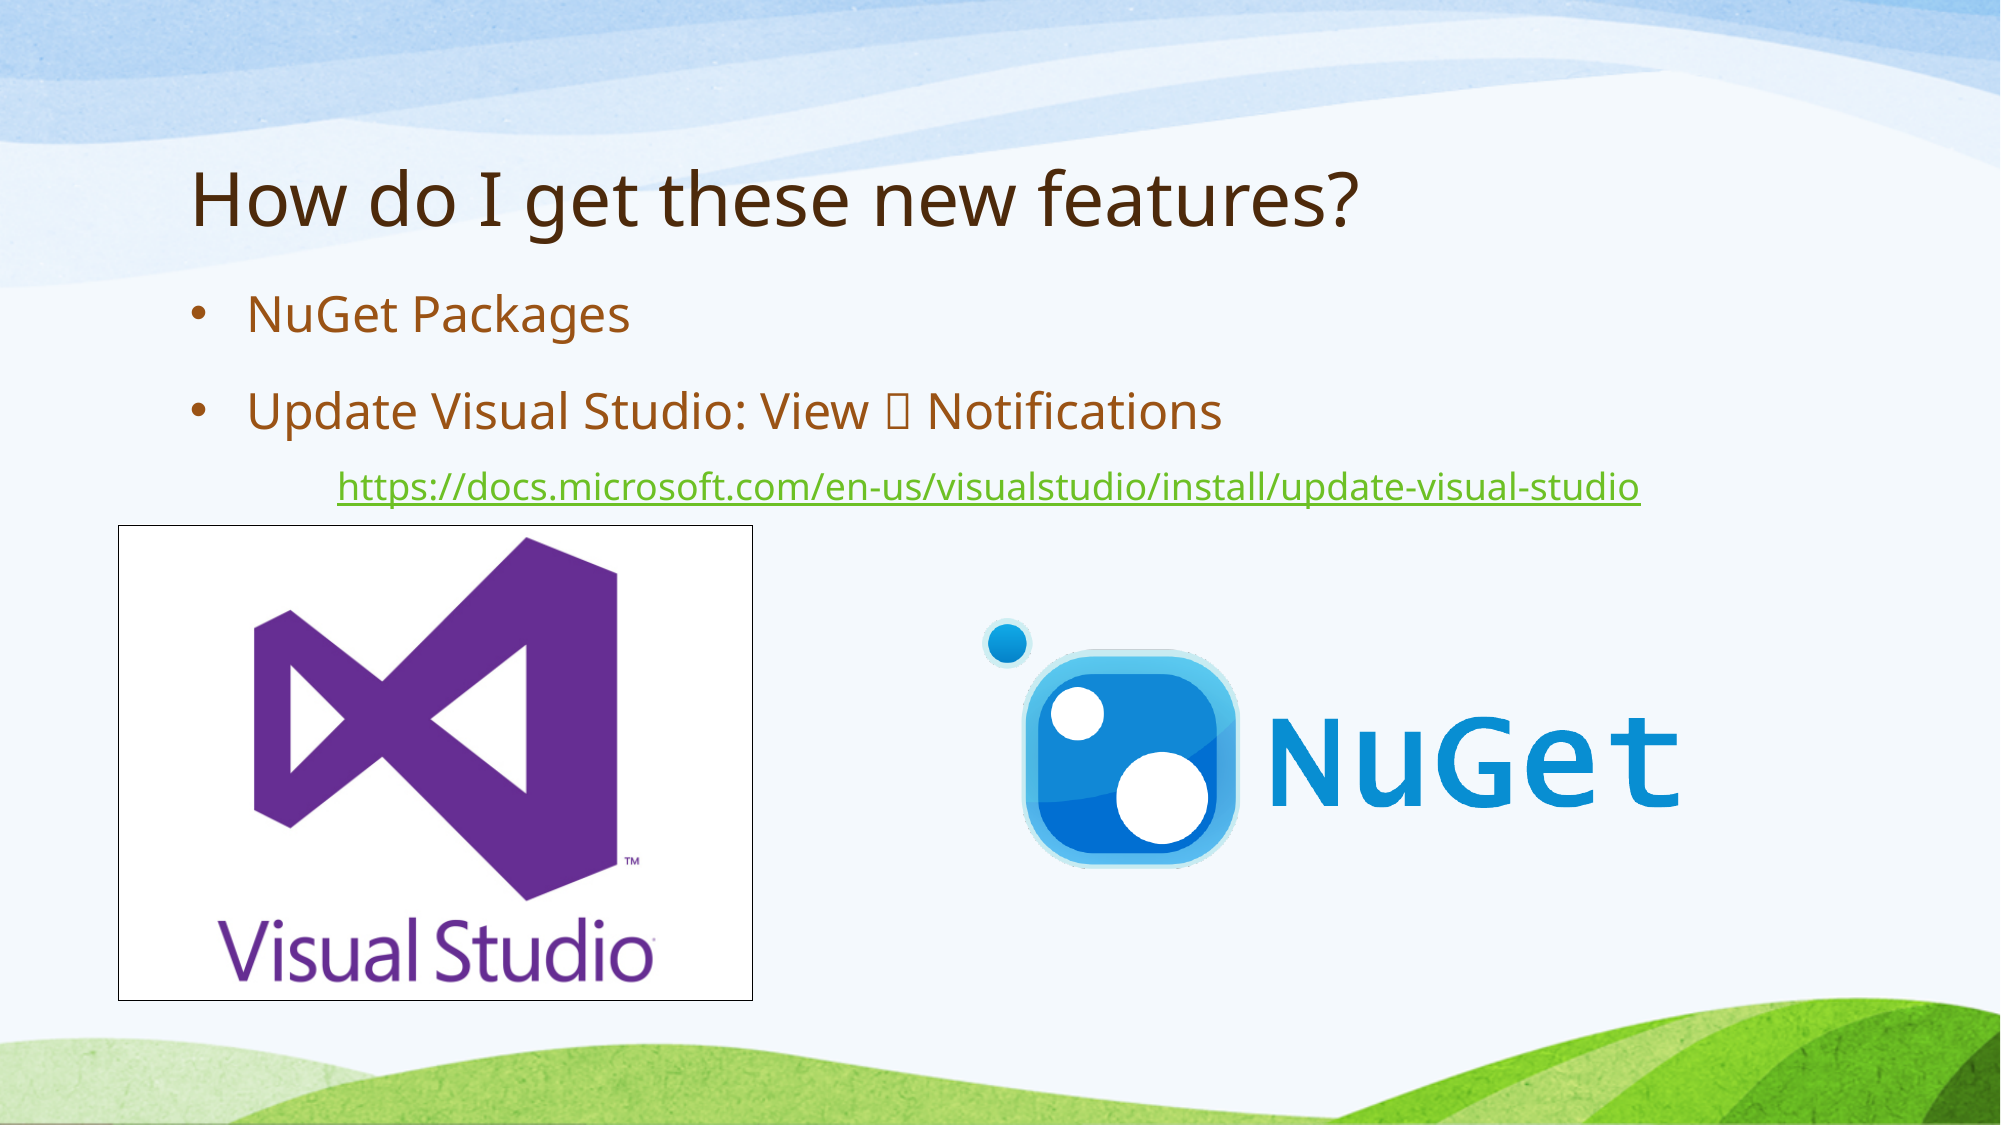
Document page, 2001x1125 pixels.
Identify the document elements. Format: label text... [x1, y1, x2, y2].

text_box https://docs.microsoft.com/en-us/visualstudio/install/update-visual-studio [322, 455, 1900, 522]
picture [0, 0, 2001, 1125]
list NuGet Packages Update Visual Studio: View  Notifications [174, 274, 1752, 475]
title How do I get these new features? [174, 50, 1825, 250]
